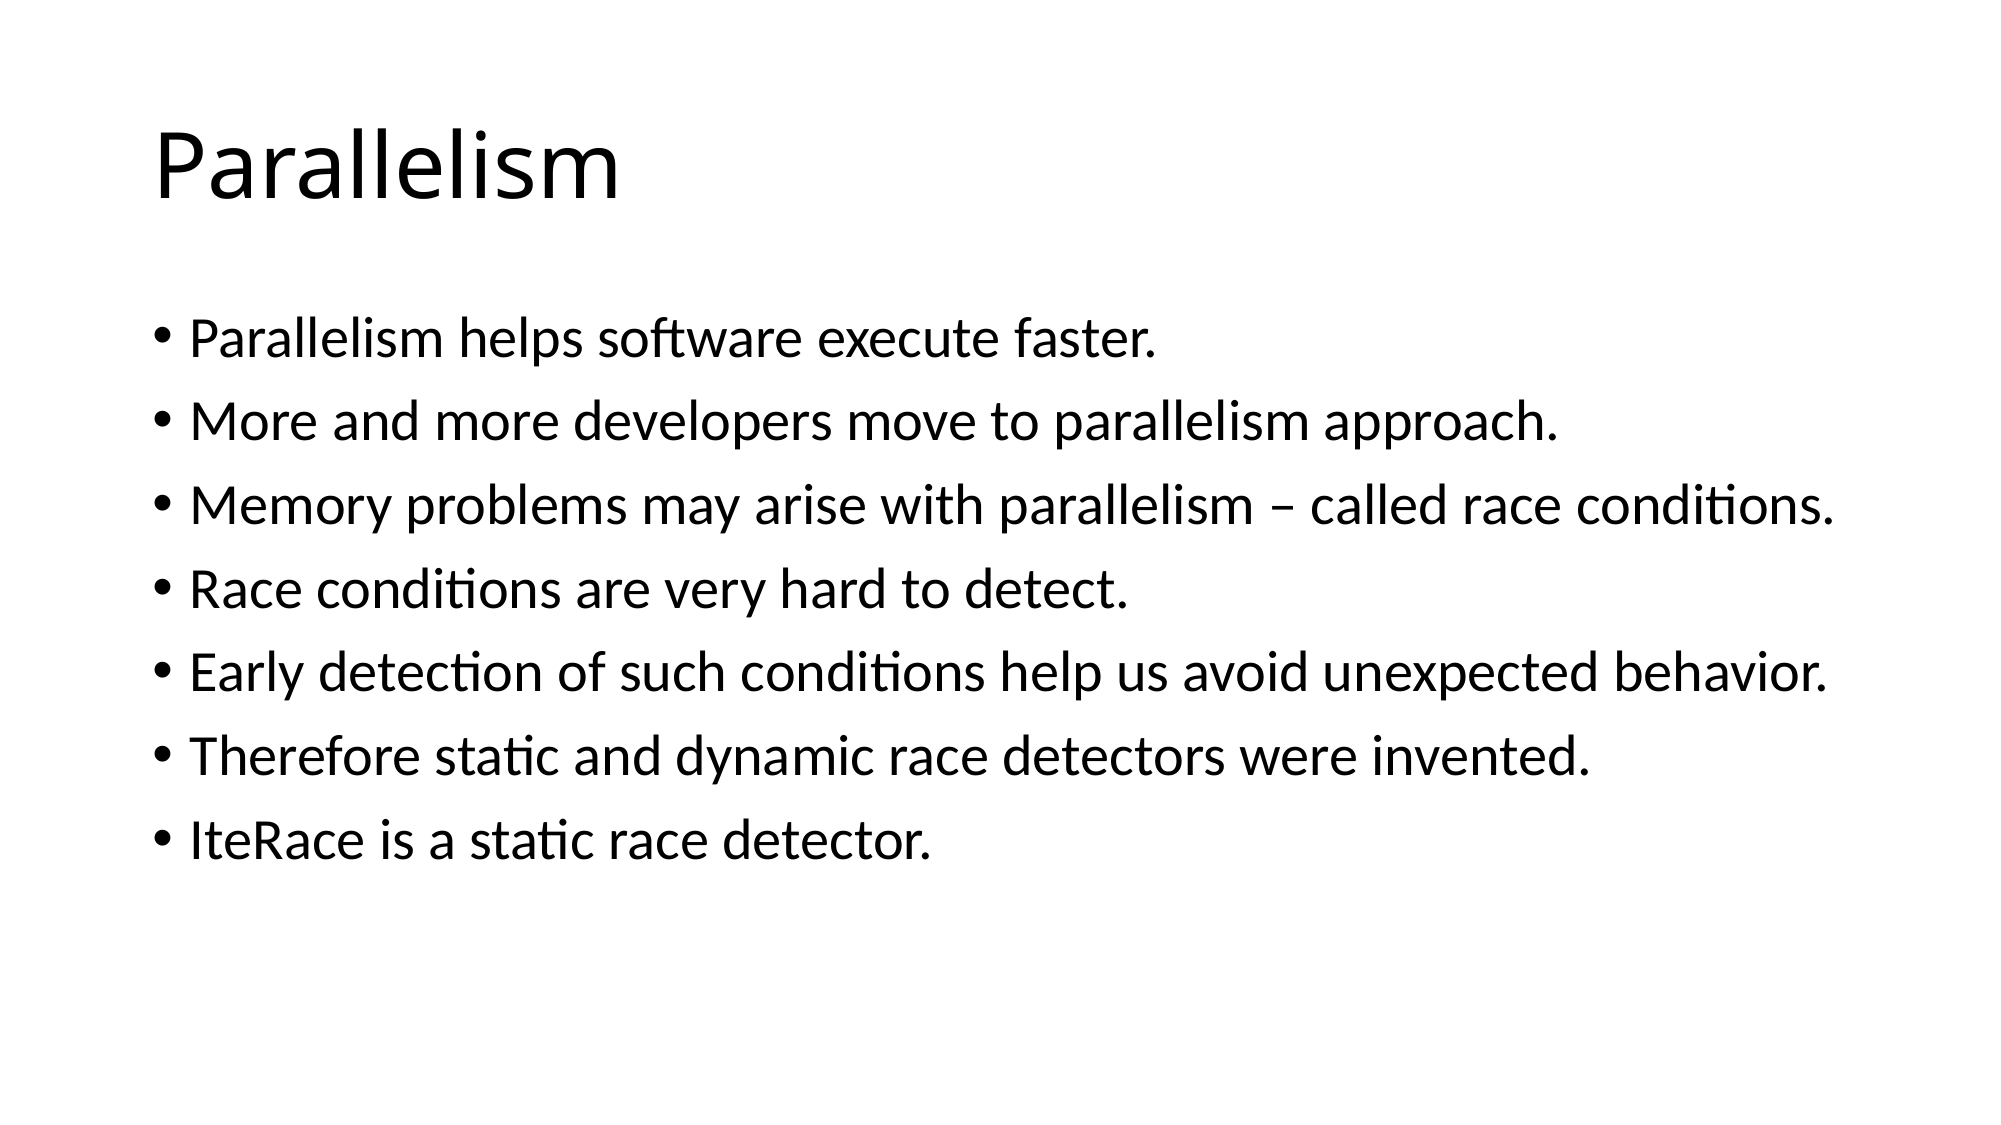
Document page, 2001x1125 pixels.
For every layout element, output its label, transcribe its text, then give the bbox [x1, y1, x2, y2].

title Parallelism [137, 59, 1863, 278]
list Parallelism helps software execute faster. More and more developers move to parallelism approach. Memory problems may arise with parallelism – called race conditions. Race conditions are very hard to detect. Early detection of such conditions help us avoid unexpected behavior. Therefore static and dynamic race detectors were invented. IteRace is a static race detector. [137, 299, 1863, 1014]
